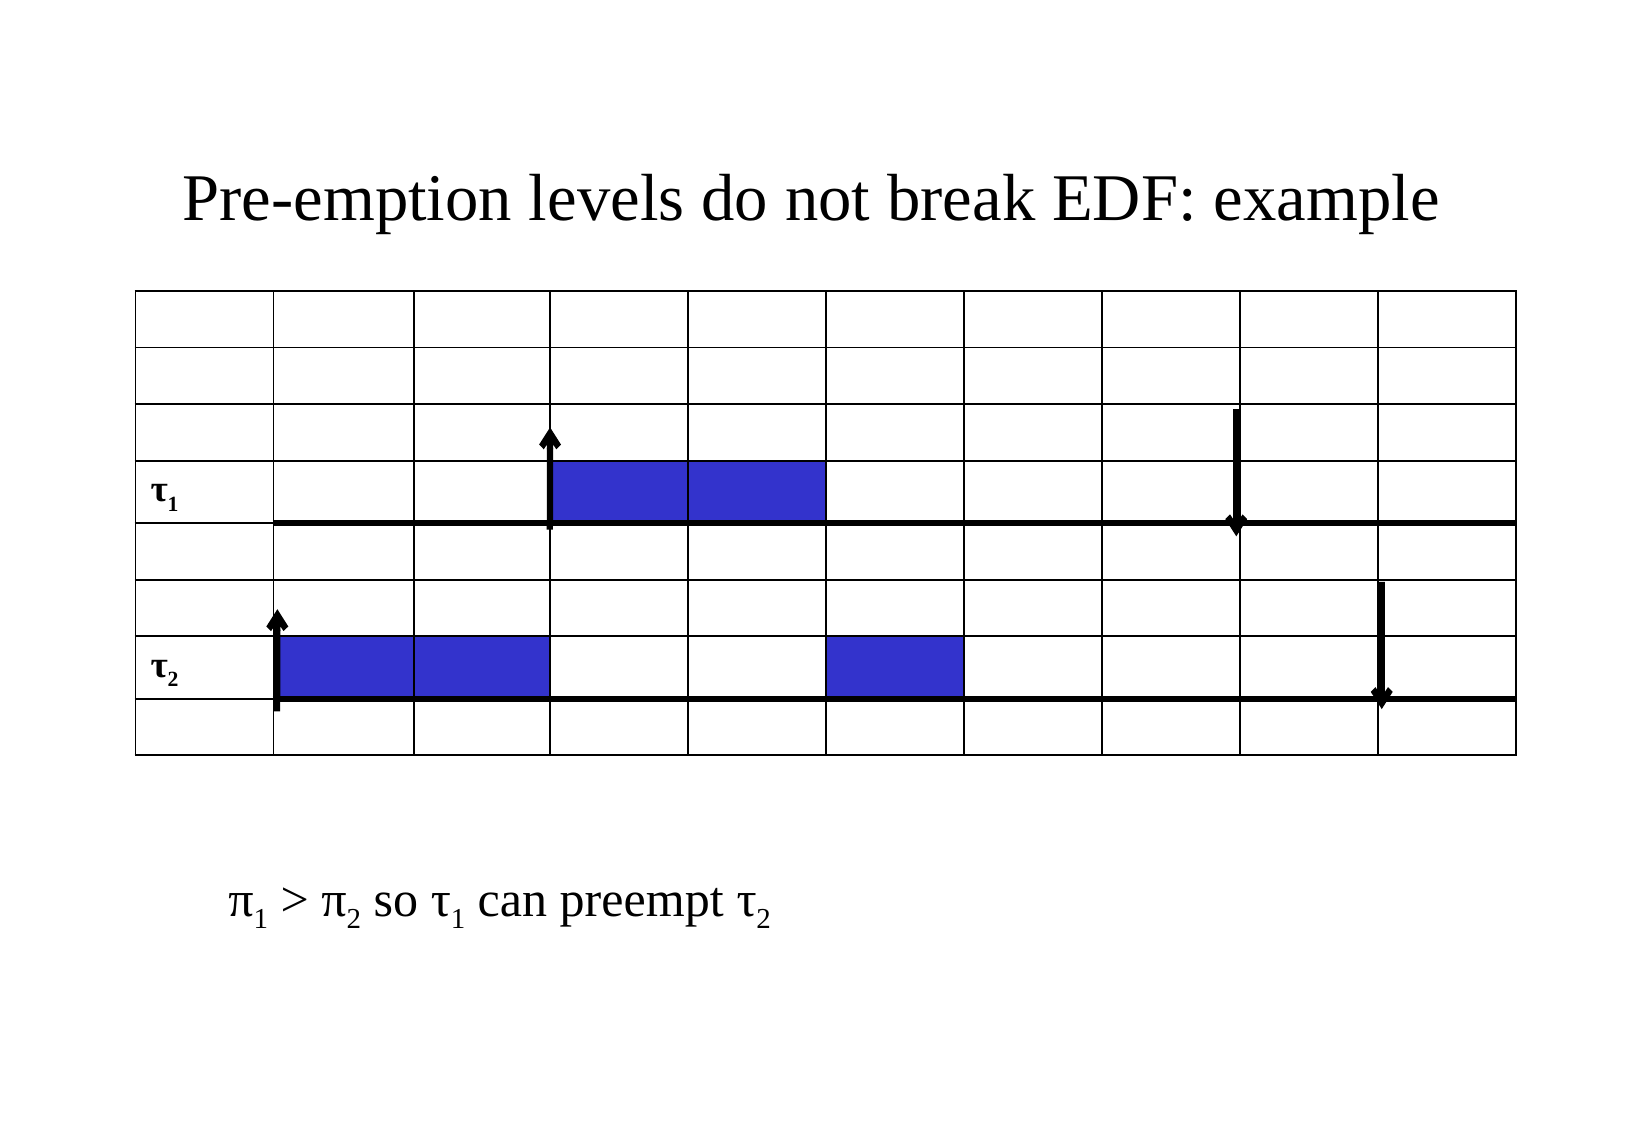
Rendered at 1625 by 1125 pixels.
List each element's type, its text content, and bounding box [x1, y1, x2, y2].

table_header [1103, 292, 1239, 347]
table_cell [551, 526, 687, 579]
table_header [1241, 292, 1377, 347]
table_cell [1241, 581, 1377, 635]
table_cell [965, 405, 1101, 460]
table_cell [415, 526, 549, 579]
table_header [136, 292, 273, 347]
table_header [1379, 292, 1515, 347]
text_box π1 > π2 so τ1 can preempt τ2 [213, 859, 1019, 942]
table_cell [1379, 405, 1515, 460]
table_cell [274, 348, 413, 403]
table_header [551, 292, 687, 347]
table_cell [965, 702, 1101, 754]
table_cell [551, 702, 687, 754]
table_cell τ2 [136, 637, 273, 698]
table_cell [965, 526, 1101, 579]
table_cell [1103, 348, 1239, 403]
table_header [965, 292, 1101, 347]
table_cell [1379, 702, 1515, 754]
table_cell [551, 637, 687, 696]
table_cell [689, 702, 825, 754]
table_header [689, 292, 825, 347]
table_cell [1385, 581, 1515, 635]
table_cell [827, 702, 963, 754]
table_cell [1103, 526, 1239, 579]
table_cell [689, 581, 825, 635]
table_cell [554, 462, 687, 520]
table_cell [1103, 462, 1233, 520]
table_cell [689, 462, 825, 520]
table_cell [1103, 637, 1239, 696]
table_cell [1379, 348, 1515, 403]
table_cell [1241, 405, 1377, 460]
table_cell [274, 405, 413, 460]
table_cell [827, 462, 963, 520]
table_cell [1241, 462, 1377, 520]
table_cell [689, 348, 825, 403]
table_cell [1379, 462, 1515, 520]
table_cell [689, 637, 825, 696]
table_header [415, 292, 549, 347]
table_cell [1241, 526, 1377, 579]
table_cell [415, 581, 549, 635]
table_cell [415, 405, 549, 460]
table_cell [1241, 348, 1377, 403]
title Pre-emption levels do not break EDF: example [121, 99, 1503, 288]
table_cell [965, 637, 1101, 696]
table_cell [965, 462, 1101, 520]
table_cell [415, 462, 546, 520]
table_cell [274, 702, 413, 754]
table_cell [136, 700, 273, 754]
table_cell [827, 581, 963, 635]
table_cell [274, 581, 413, 635]
table_header [274, 292, 413, 347]
table_cell [1103, 581, 1239, 635]
table_cell [551, 581, 687, 635]
table_cell [415, 702, 549, 754]
table_cell [415, 637, 549, 696]
table_cell [689, 526, 825, 579]
table_cell τ1 [136, 462, 273, 522]
table_cell [136, 405, 273, 460]
table_cell [1379, 526, 1515, 579]
table_cell [136, 348, 273, 403]
table_cell [1103, 405, 1239, 460]
table_cell [415, 348, 549, 403]
table_cell [1103, 702, 1239, 754]
table_cell [274, 526, 413, 579]
table_cell [1241, 702, 1377, 754]
table_cell [1241, 637, 1377, 696]
table_cell [827, 348, 963, 403]
table_cell [551, 405, 687, 460]
table_cell [136, 524, 273, 579]
table_cell [136, 581, 273, 635]
table_cell [827, 637, 963, 696]
table_header [827, 292, 963, 347]
table_cell [281, 637, 413, 696]
table_cell [827, 405, 963, 460]
table_cell [827, 526, 963, 579]
table_cell [1385, 637, 1515, 696]
table_cell [965, 581, 1101, 635]
table_cell [274, 462, 413, 520]
table_cell [551, 348, 687, 403]
table_cell [689, 405, 825, 460]
table_cell [965, 348, 1101, 403]
